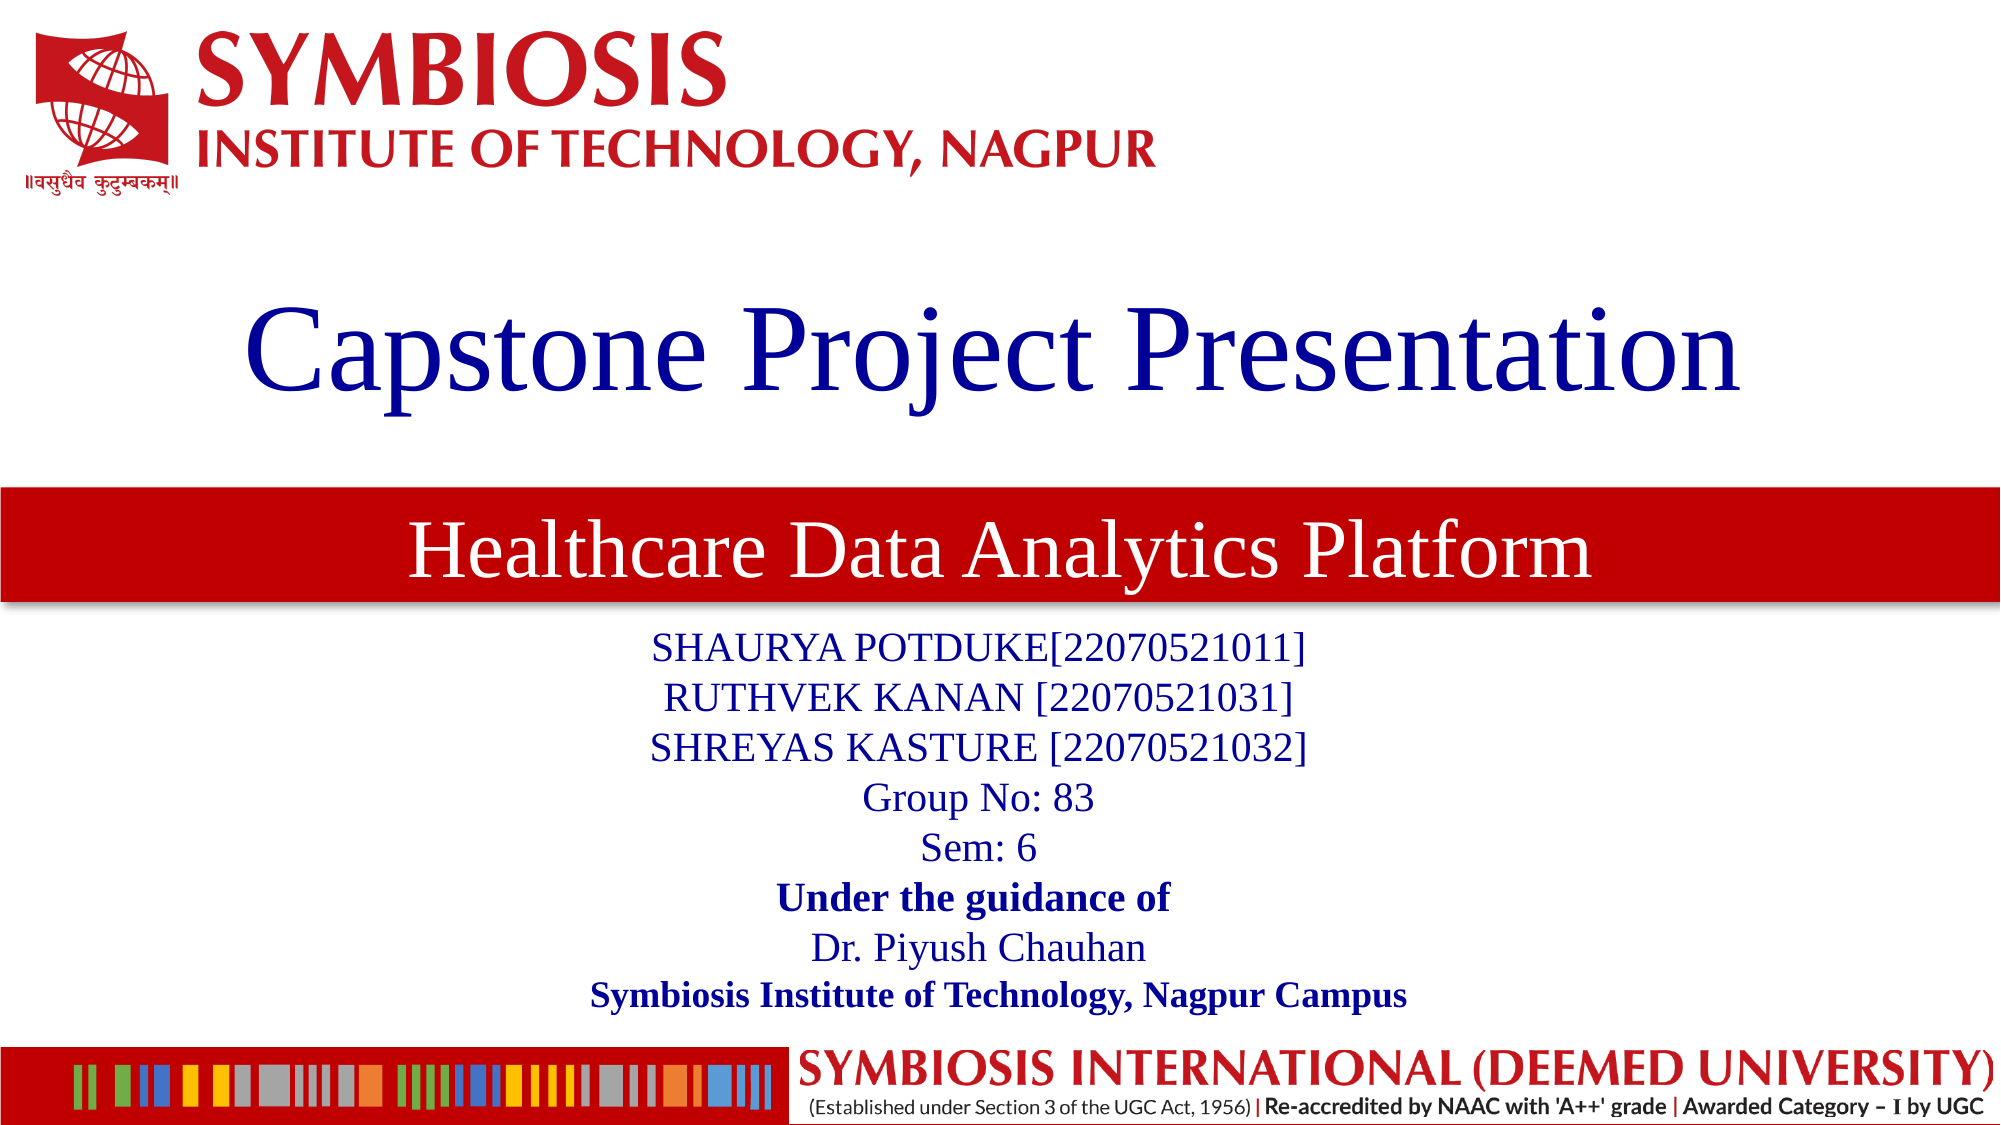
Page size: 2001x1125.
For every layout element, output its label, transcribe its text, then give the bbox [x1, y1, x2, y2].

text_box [789, 1046, 1999, 1124]
picture [26, 31, 1156, 196]
text_box SHAURYA POTDUKE[22070521011] RUTHVEK KANAN [22070521031] SHREYAS KASTURE [22070521032] Group No: 83 Sem: 6 Under the guidance of Dr. Piyush Chauhan [48, 612, 1910, 978]
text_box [73, 1064, 771, 1110]
text_box Healthcare Data Analytics Platform [0, 487, 2000, 602]
text_box Capstone Project Presentation [185, 257, 1803, 423]
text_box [0, 1047, 2000, 1125]
text_box Symbiosis Institute of Technology, Nagpur Campus [459, 978, 1539, 1023]
